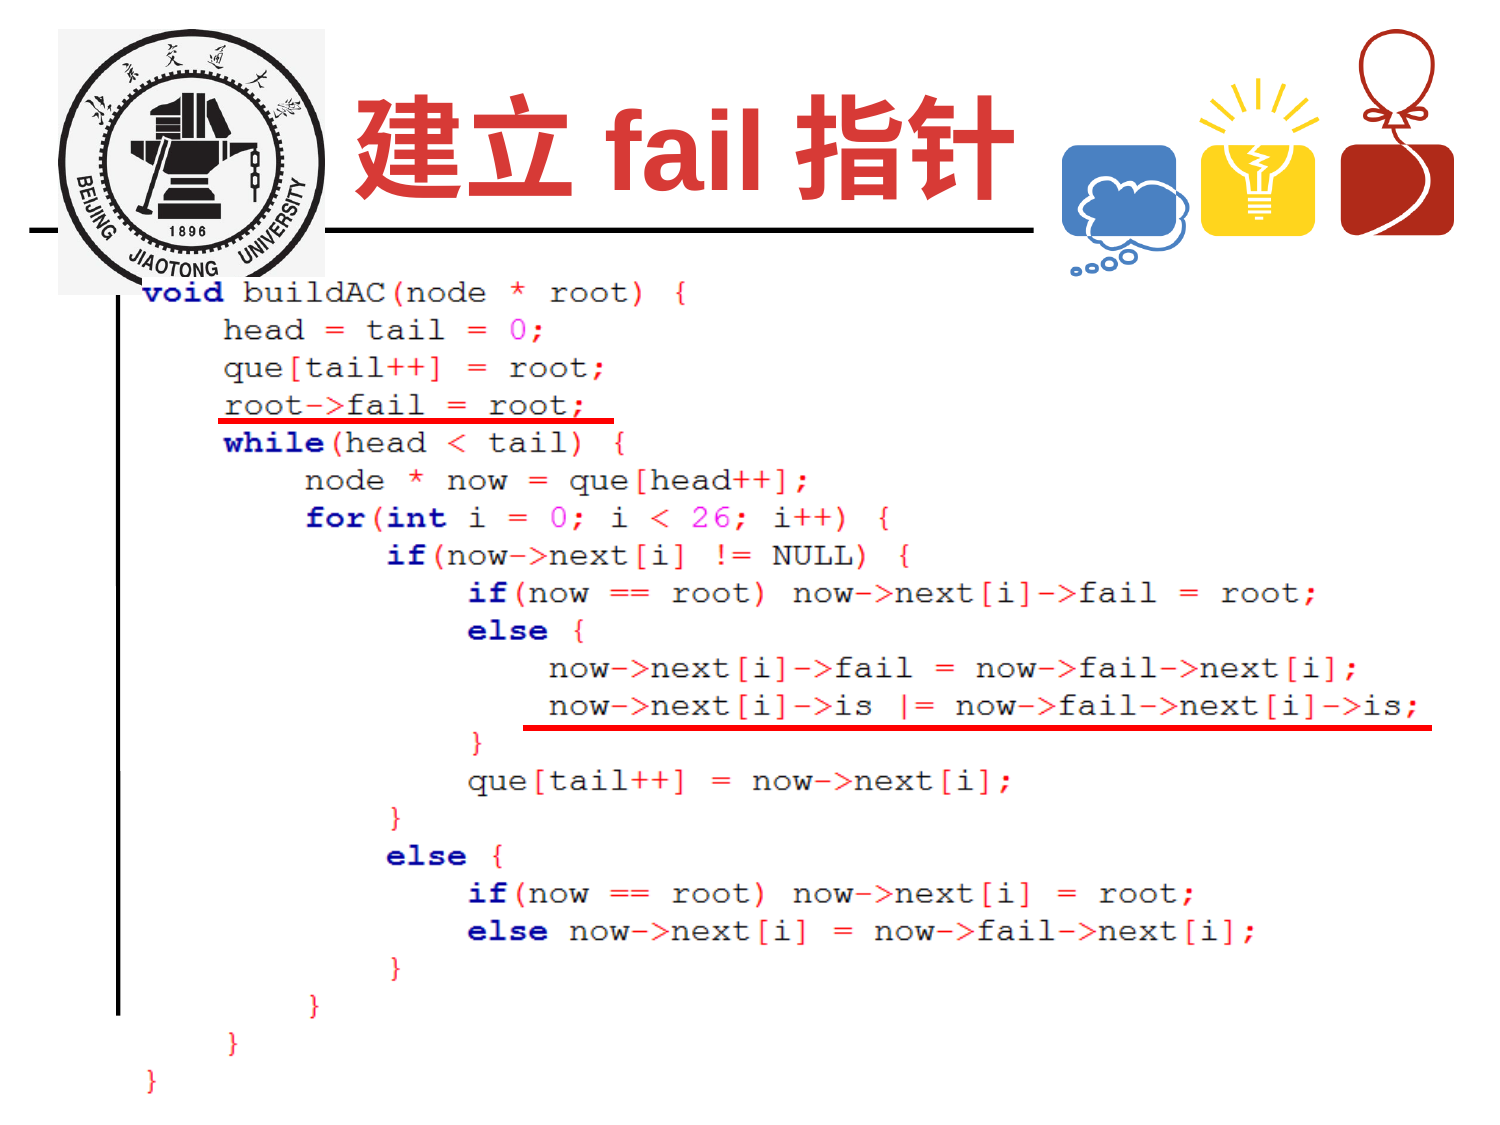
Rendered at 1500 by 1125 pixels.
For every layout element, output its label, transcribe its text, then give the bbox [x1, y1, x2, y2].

text_box 建立fail指针 [337, 70, 1034, 221]
picture [142, 29, 1456, 1100]
text_box [75, 263, 1425, 916]
picture [58, 29, 325, 295]
